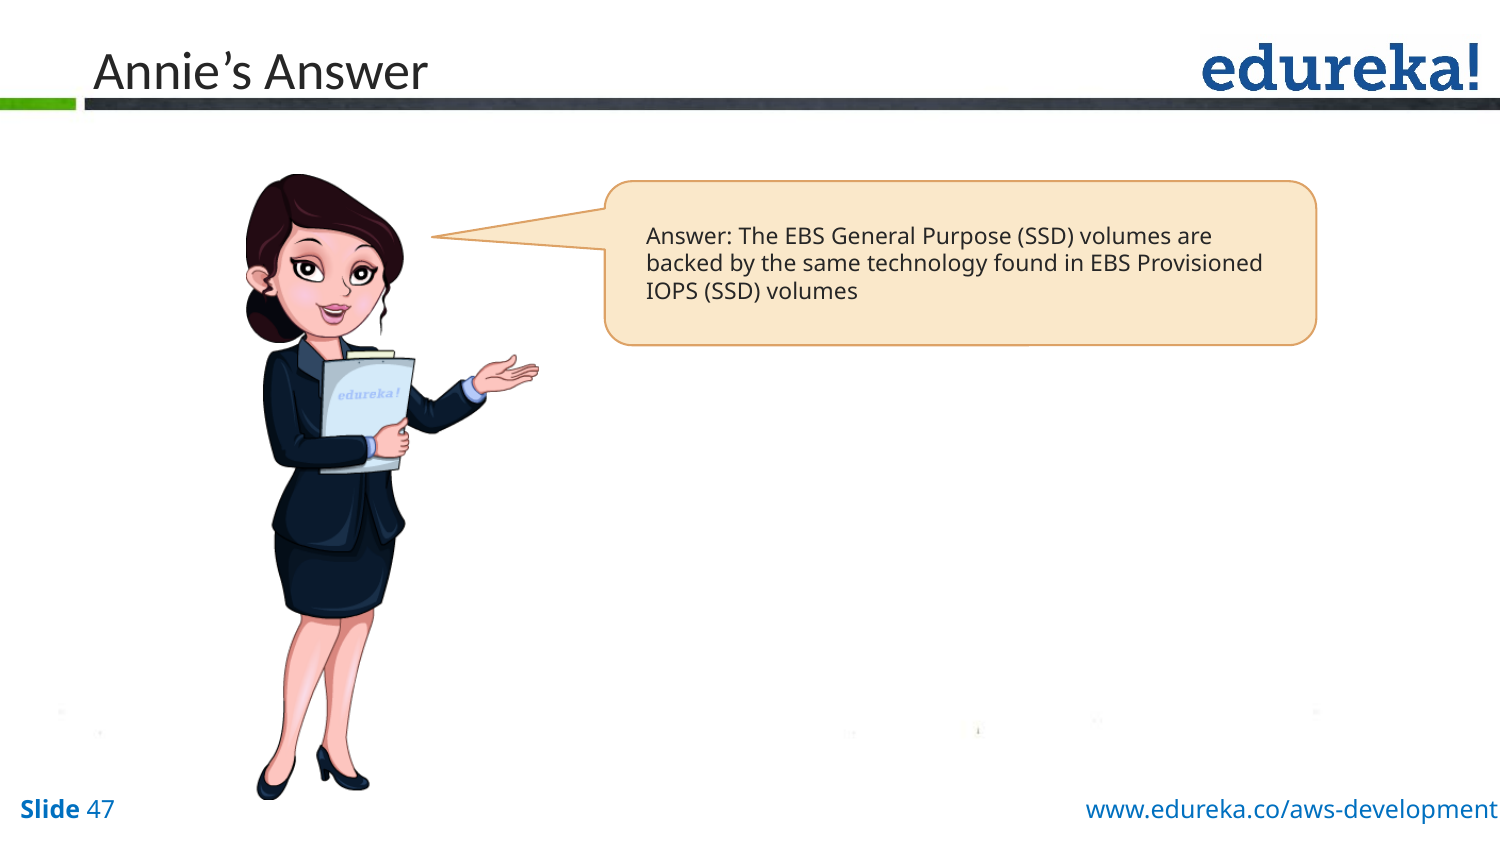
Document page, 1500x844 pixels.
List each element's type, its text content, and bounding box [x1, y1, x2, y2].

title Annie’s Answer [78, 14, 1373, 122]
picture [0, 0, 1500, 844]
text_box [604, 180, 1317, 346]
